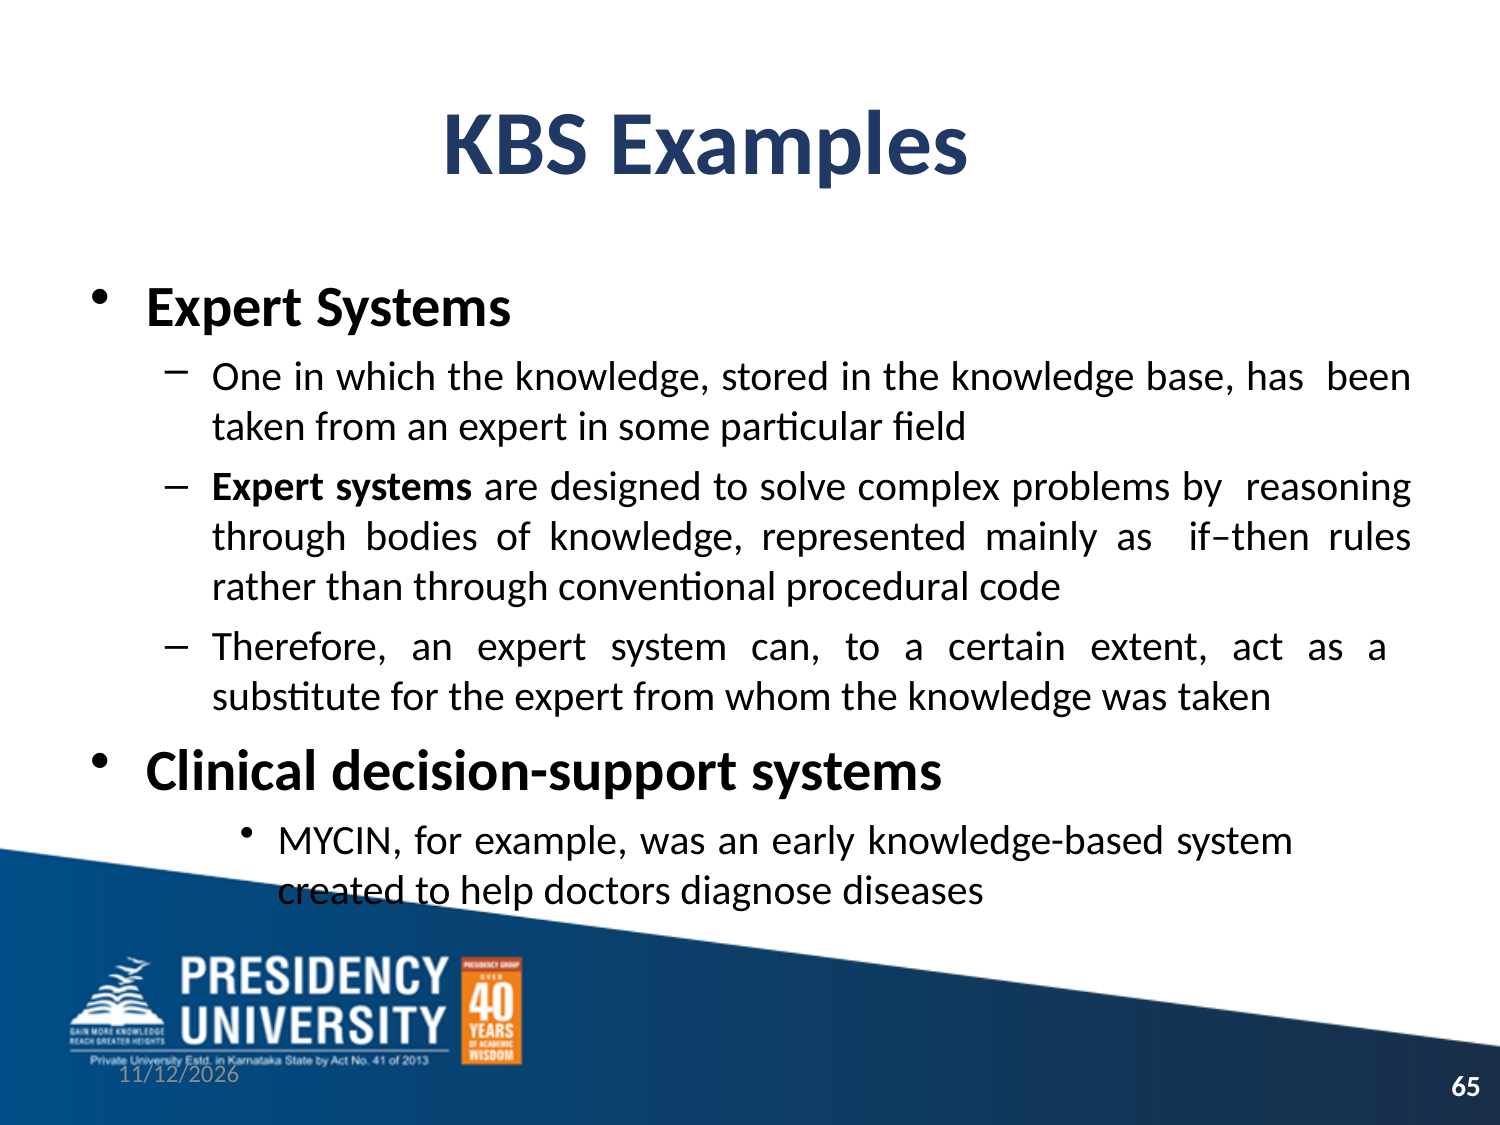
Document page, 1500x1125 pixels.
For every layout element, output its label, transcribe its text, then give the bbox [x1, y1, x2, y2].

title KBS Examples [441, 41, 1058, 232]
text_box Expert Systems One in which the knowledge, stored in the knowledge base, has been taken from an expert in some particular field Expert systems are designed to solve complex problems by reasoning through bodies of knowledge, represented mainly as if–then rules rather than through conventional procedural code Therefore, an expert system can, to a certain extent, act as a substitute for the expert from whom the knowledge was taken Clinical decision-support systems MYCIN, for example, was an early knowledge-based system created to help doctors diagnose diseases [87, 251, 1413, 913]
picture [0, 845, 1500, 1125]
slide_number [103, 1042, 441, 1103]
slide_number 65 [1158, 1054, 1496, 1115]
